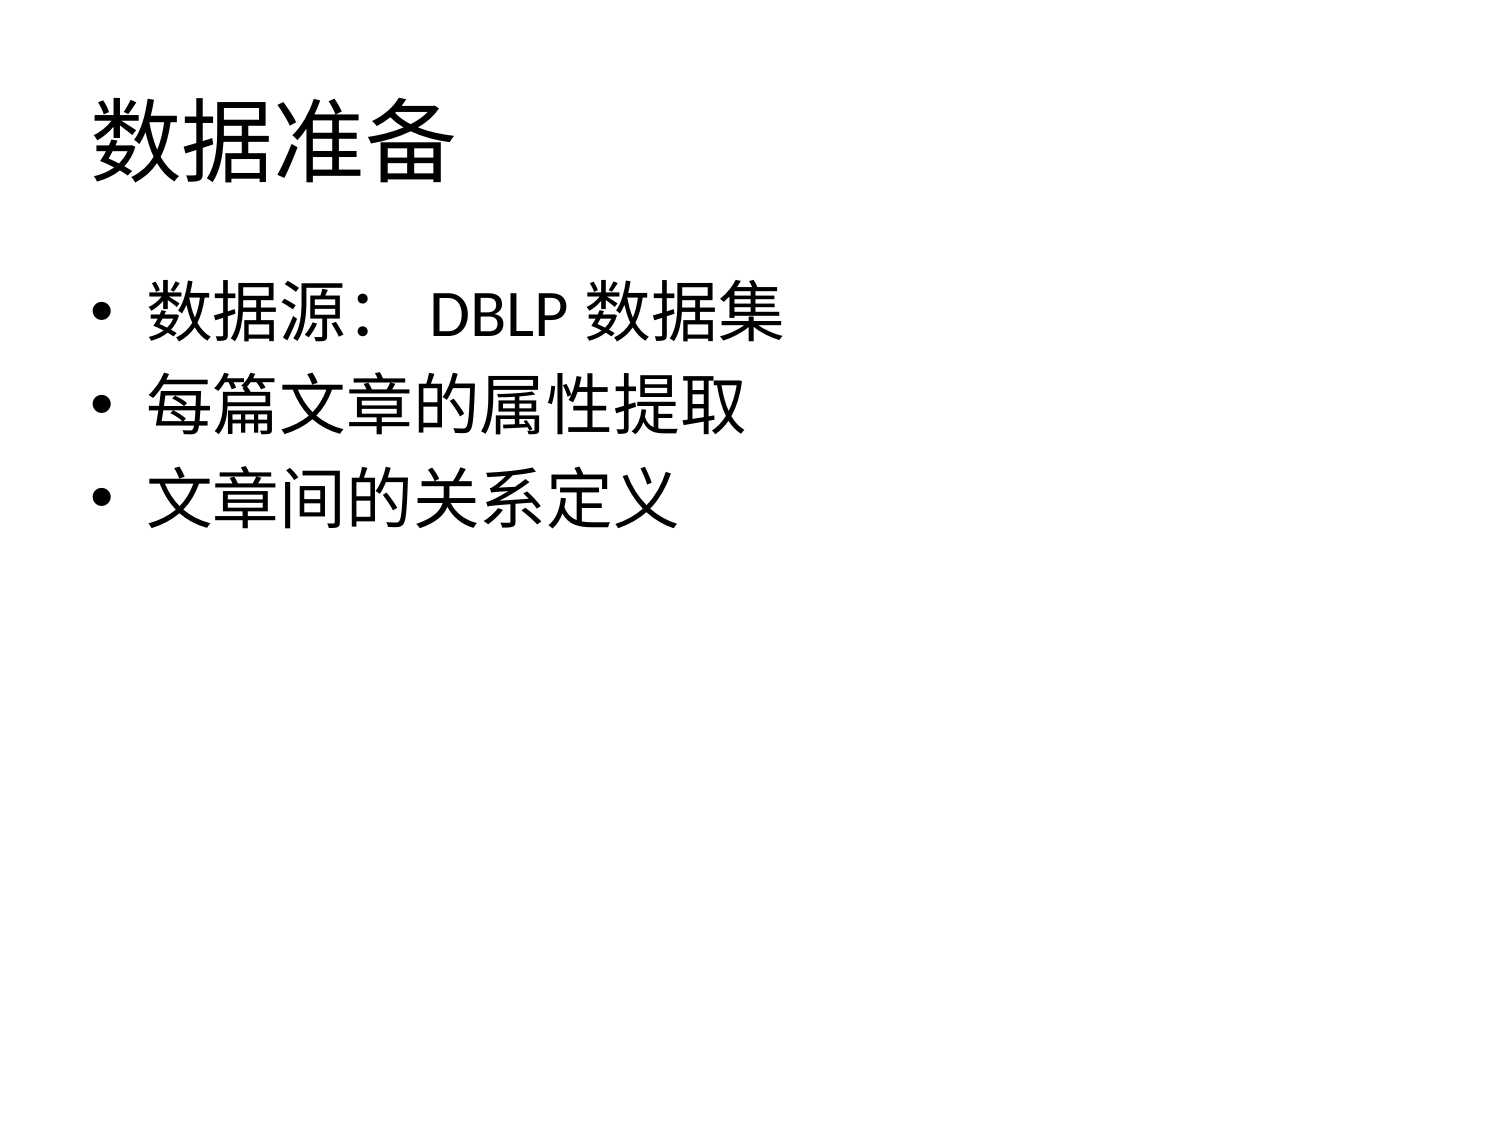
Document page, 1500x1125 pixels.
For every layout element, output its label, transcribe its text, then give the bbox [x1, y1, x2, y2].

title 数据准备 [75, 45, 1425, 233]
list 数据源：DBLP数据集 每篇文章的属性提取 文章间的关系定义 [75, 262, 1425, 1005]
